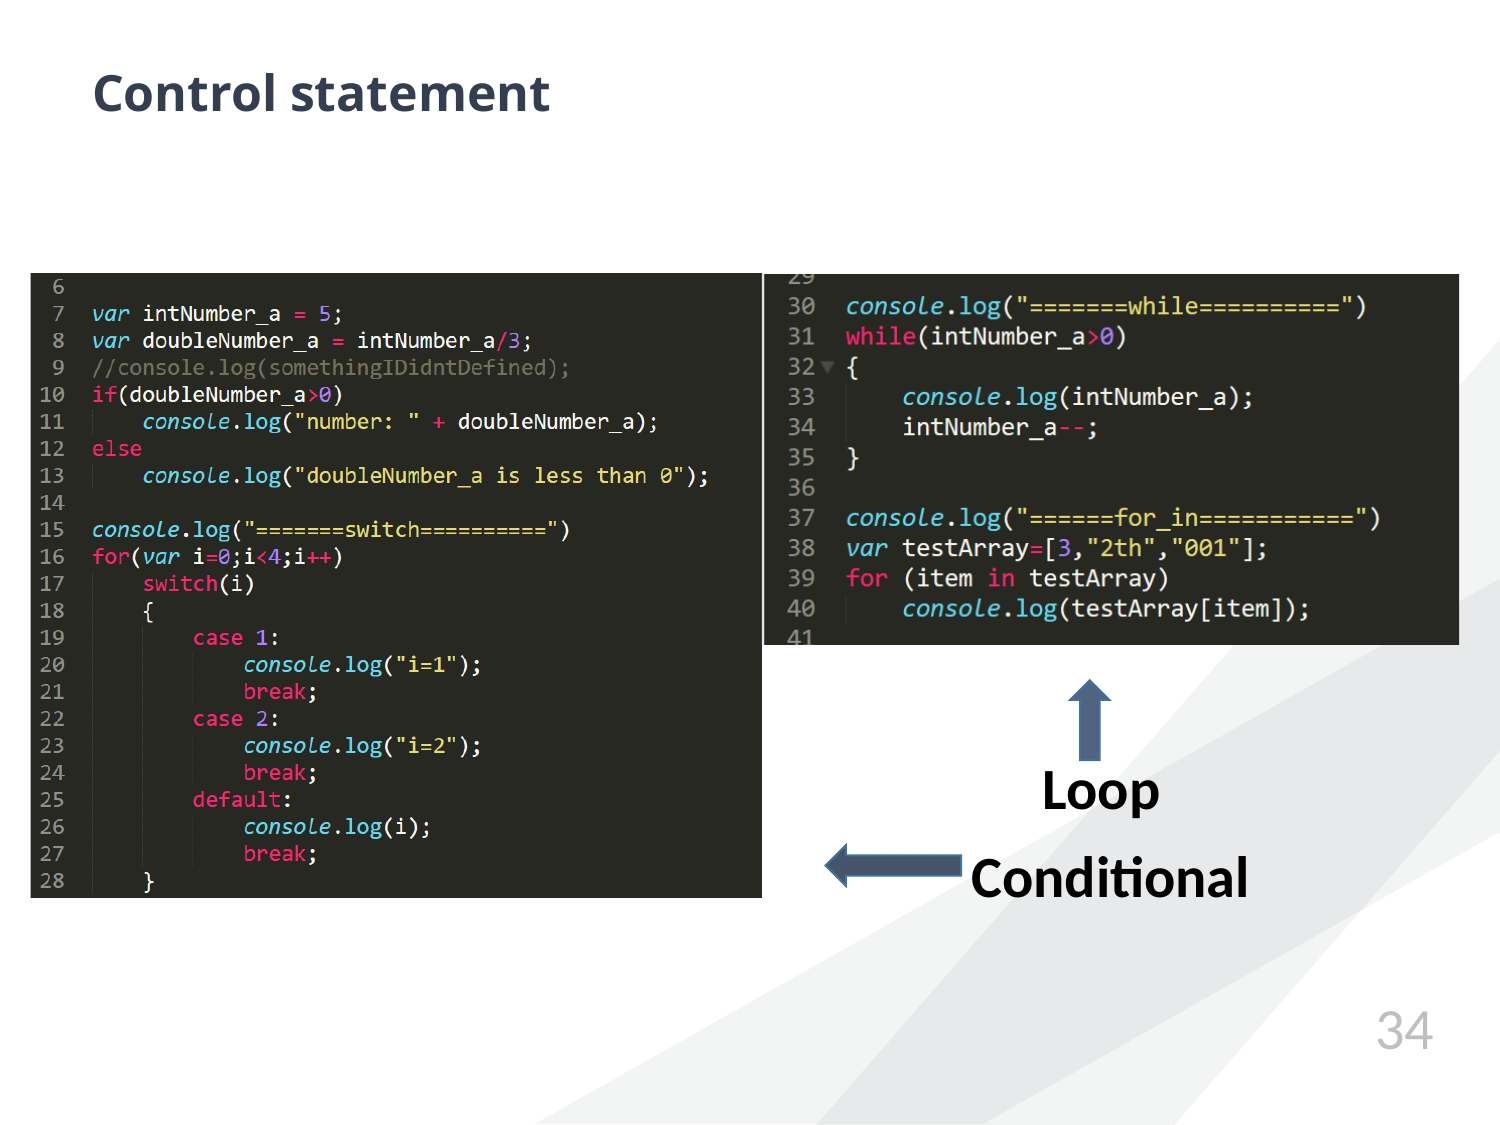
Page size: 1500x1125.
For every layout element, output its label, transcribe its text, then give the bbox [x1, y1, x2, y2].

text_box [825, 845, 962, 886]
text_box 34 [1368, 983, 1462, 1069]
picture [30, 273, 1460, 898]
list Control statement [0, 54, 645, 150]
text_box [1070, 680, 1110, 760]
text_box Conditional [953, 833, 1268, 915]
text_box Loop [944, 745, 1259, 827]
